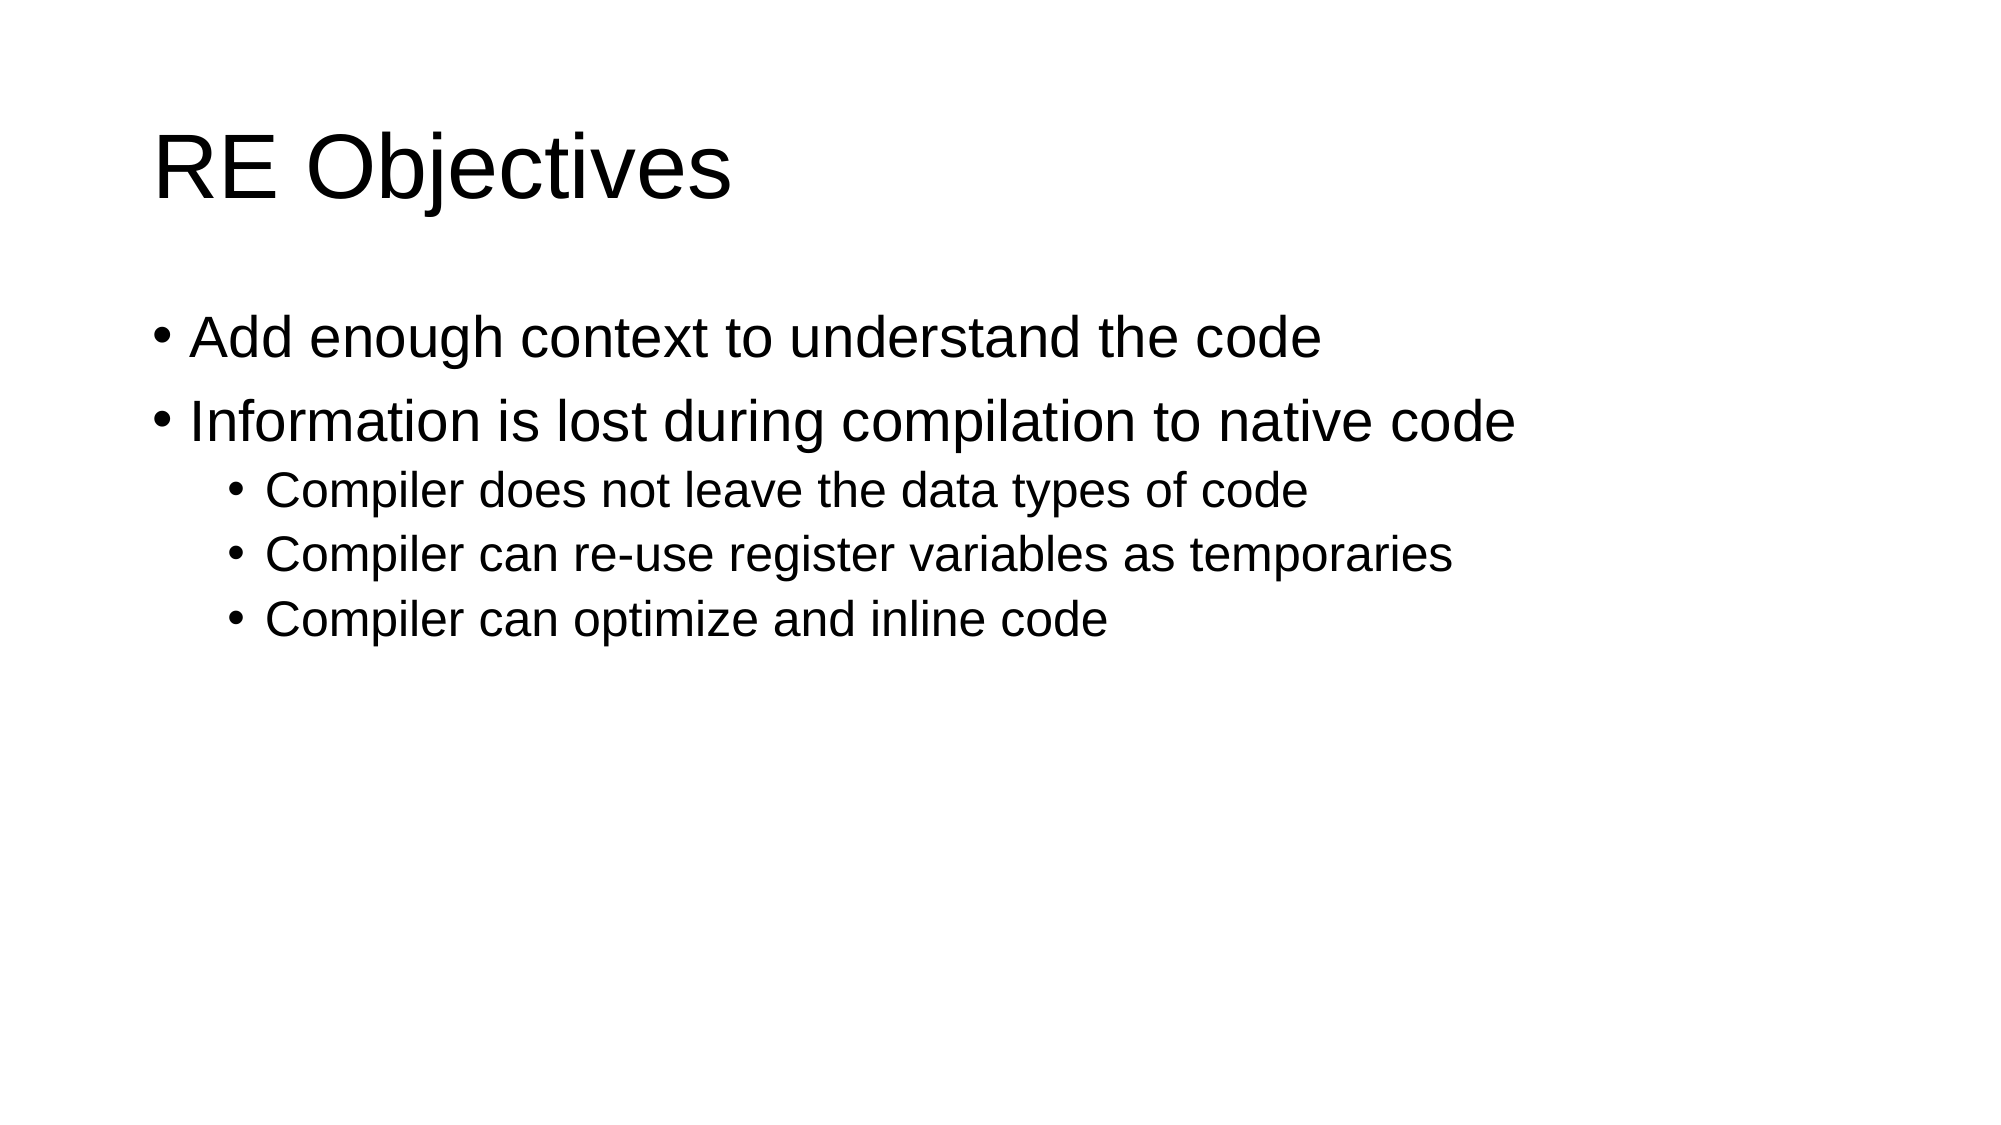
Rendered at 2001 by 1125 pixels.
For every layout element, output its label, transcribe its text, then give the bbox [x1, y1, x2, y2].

title RE Objectives [137, 59, 1863, 278]
list Add enough context to understand the code Information is lost during compilation to native code Compiler does not leave the data types of code Compiler can re-use register variables as temporaries Compiler can optimize and inline code [137, 299, 1863, 1014]
